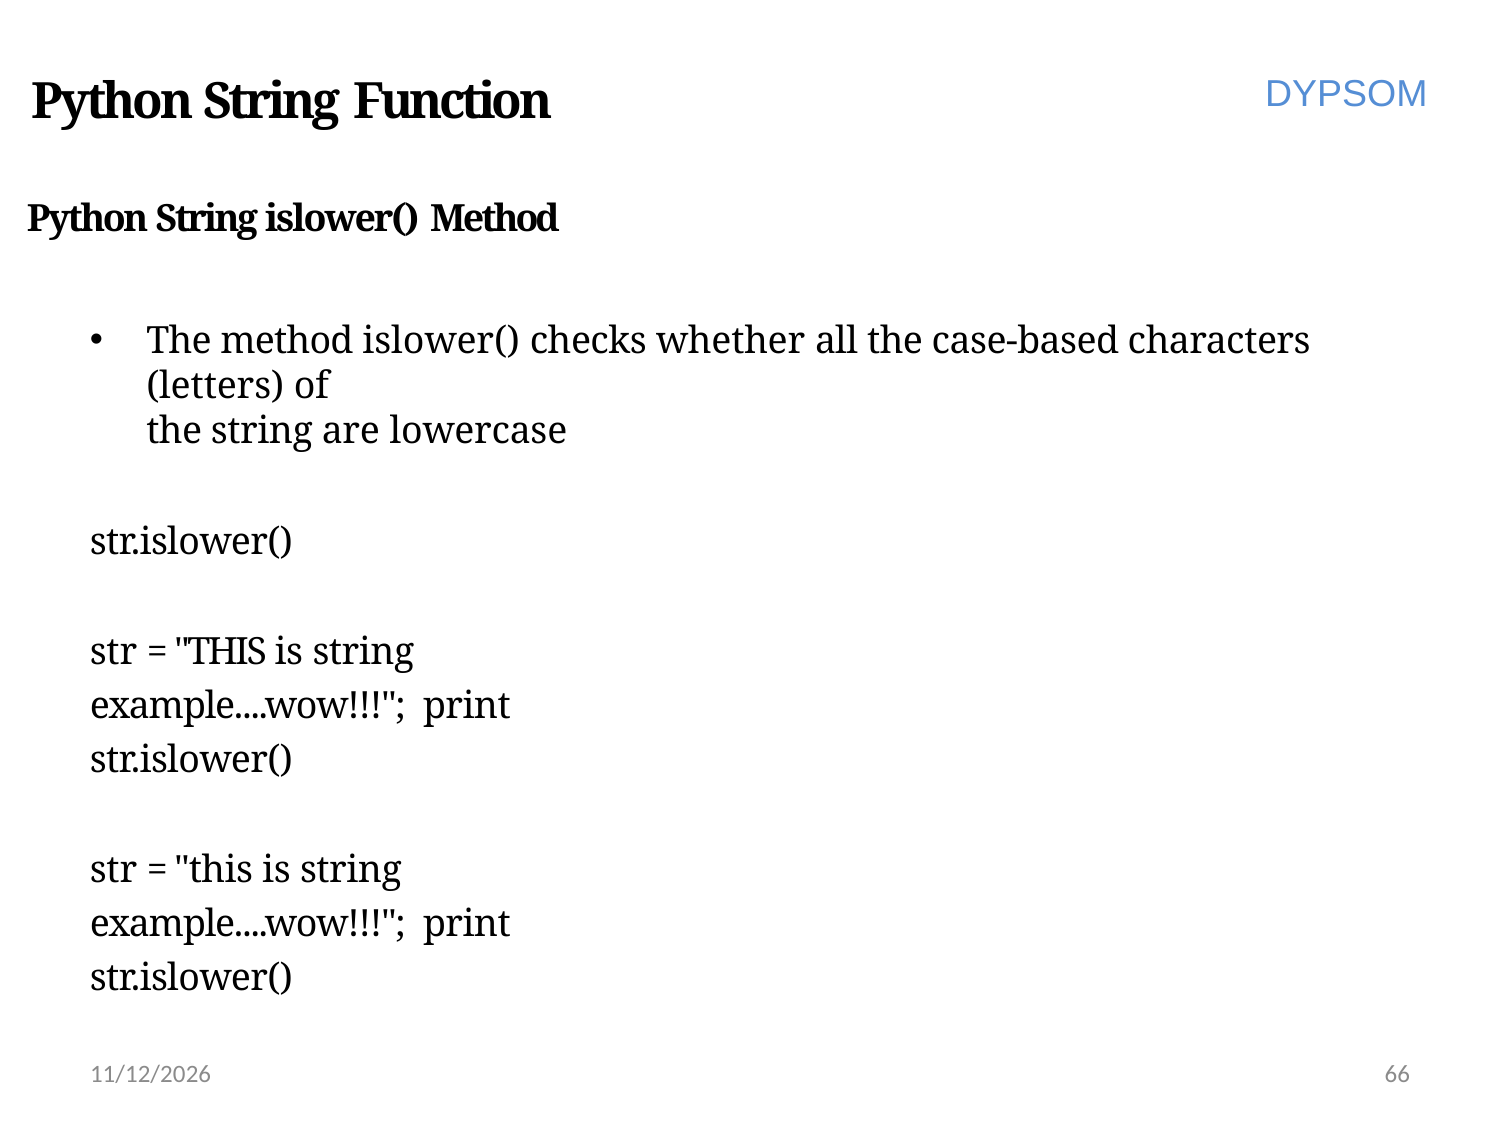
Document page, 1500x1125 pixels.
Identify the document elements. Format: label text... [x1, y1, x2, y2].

text_box DYPSOM [1263, 66, 1474, 114]
title Python String Function [24, 2, 557, 191]
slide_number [75, 1042, 425, 1103]
slide_number 66 [1074, 1042, 1425, 1103]
text_box Python String islower() Method The method islower() checks whether all the case-based characters (letters) of the string are lowercase str.islower() str = "THIS is string example....wow!!!"; print str.islower() str = "this is string example....wow!!!"; print str.islower() [24, 191, 1403, 999]
